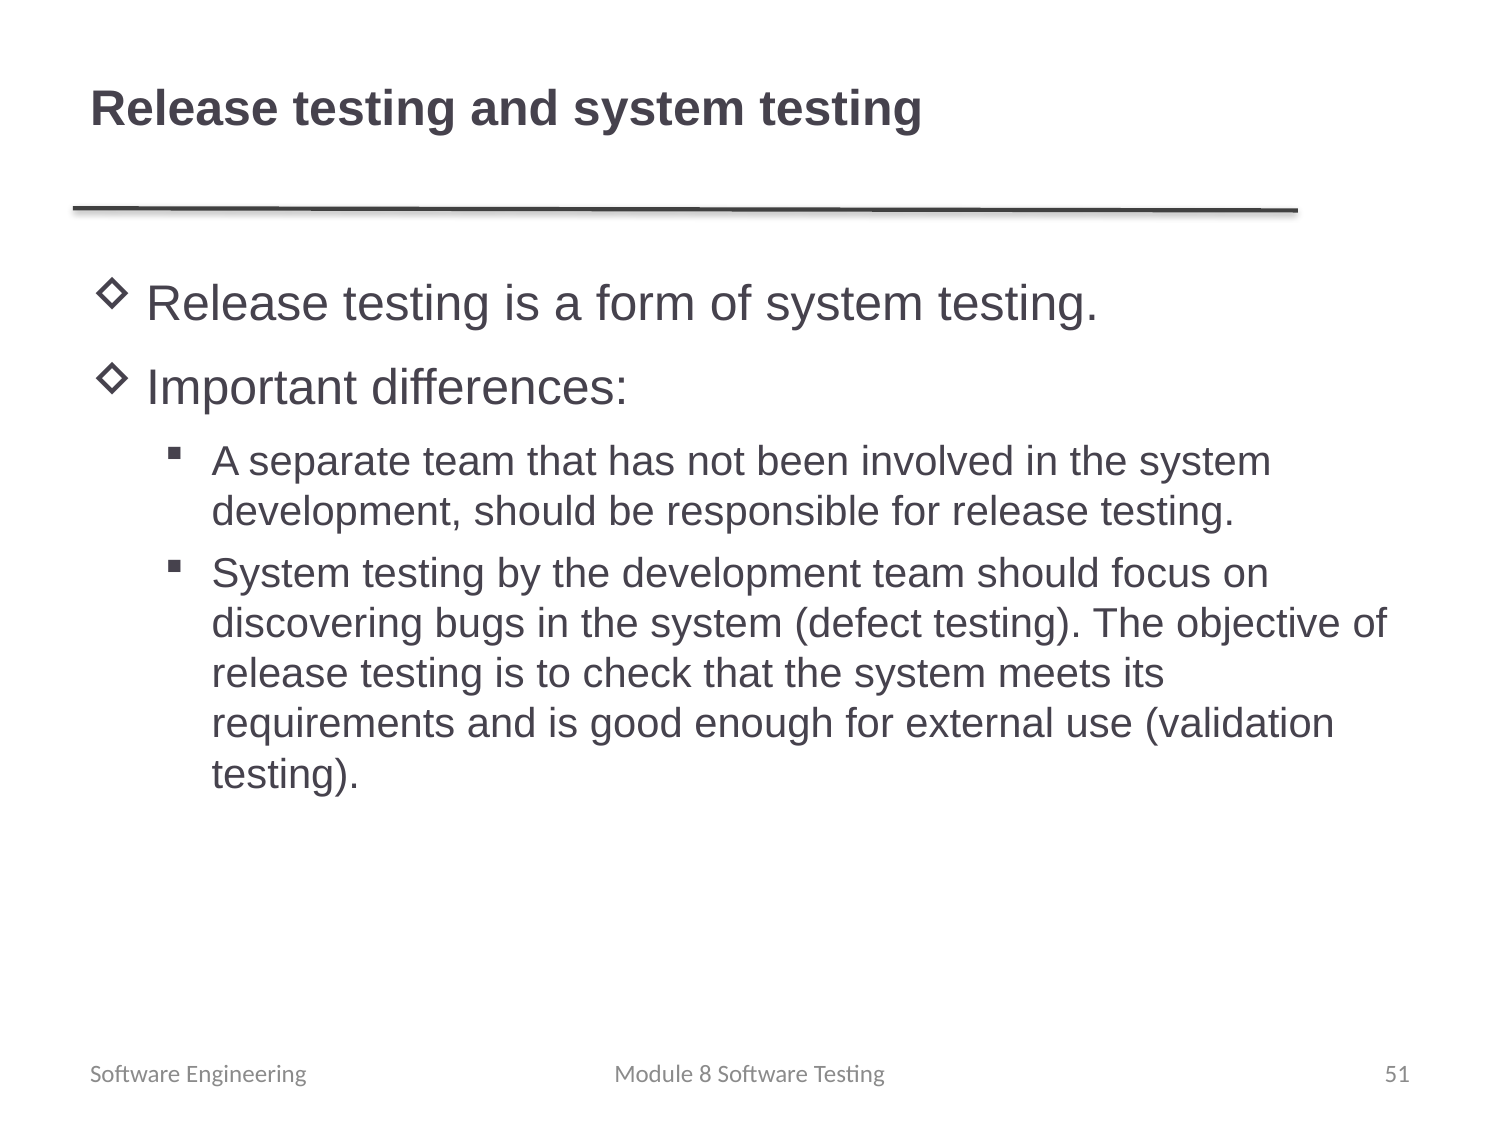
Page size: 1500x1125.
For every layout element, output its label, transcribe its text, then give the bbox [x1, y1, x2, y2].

list Release testing is a form of system testing. Important differences: A separate team that has not been involved in the system development, should be responsible for release testing. System testing by the development team should focus on discovering bugs in the system (defect testing). The objective of release testing is to check that the system meets its requirements and is good enough for external use (validation testing). [75, 262, 1425, 1005]
slide_number Software Engineering [75, 1042, 425, 1103]
footer Module 8 Software Testing [512, 1042, 988, 1103]
title Release testing and system testing [74, 11, 1272, 200]
slide_number 51 [1074, 1042, 1425, 1103]
